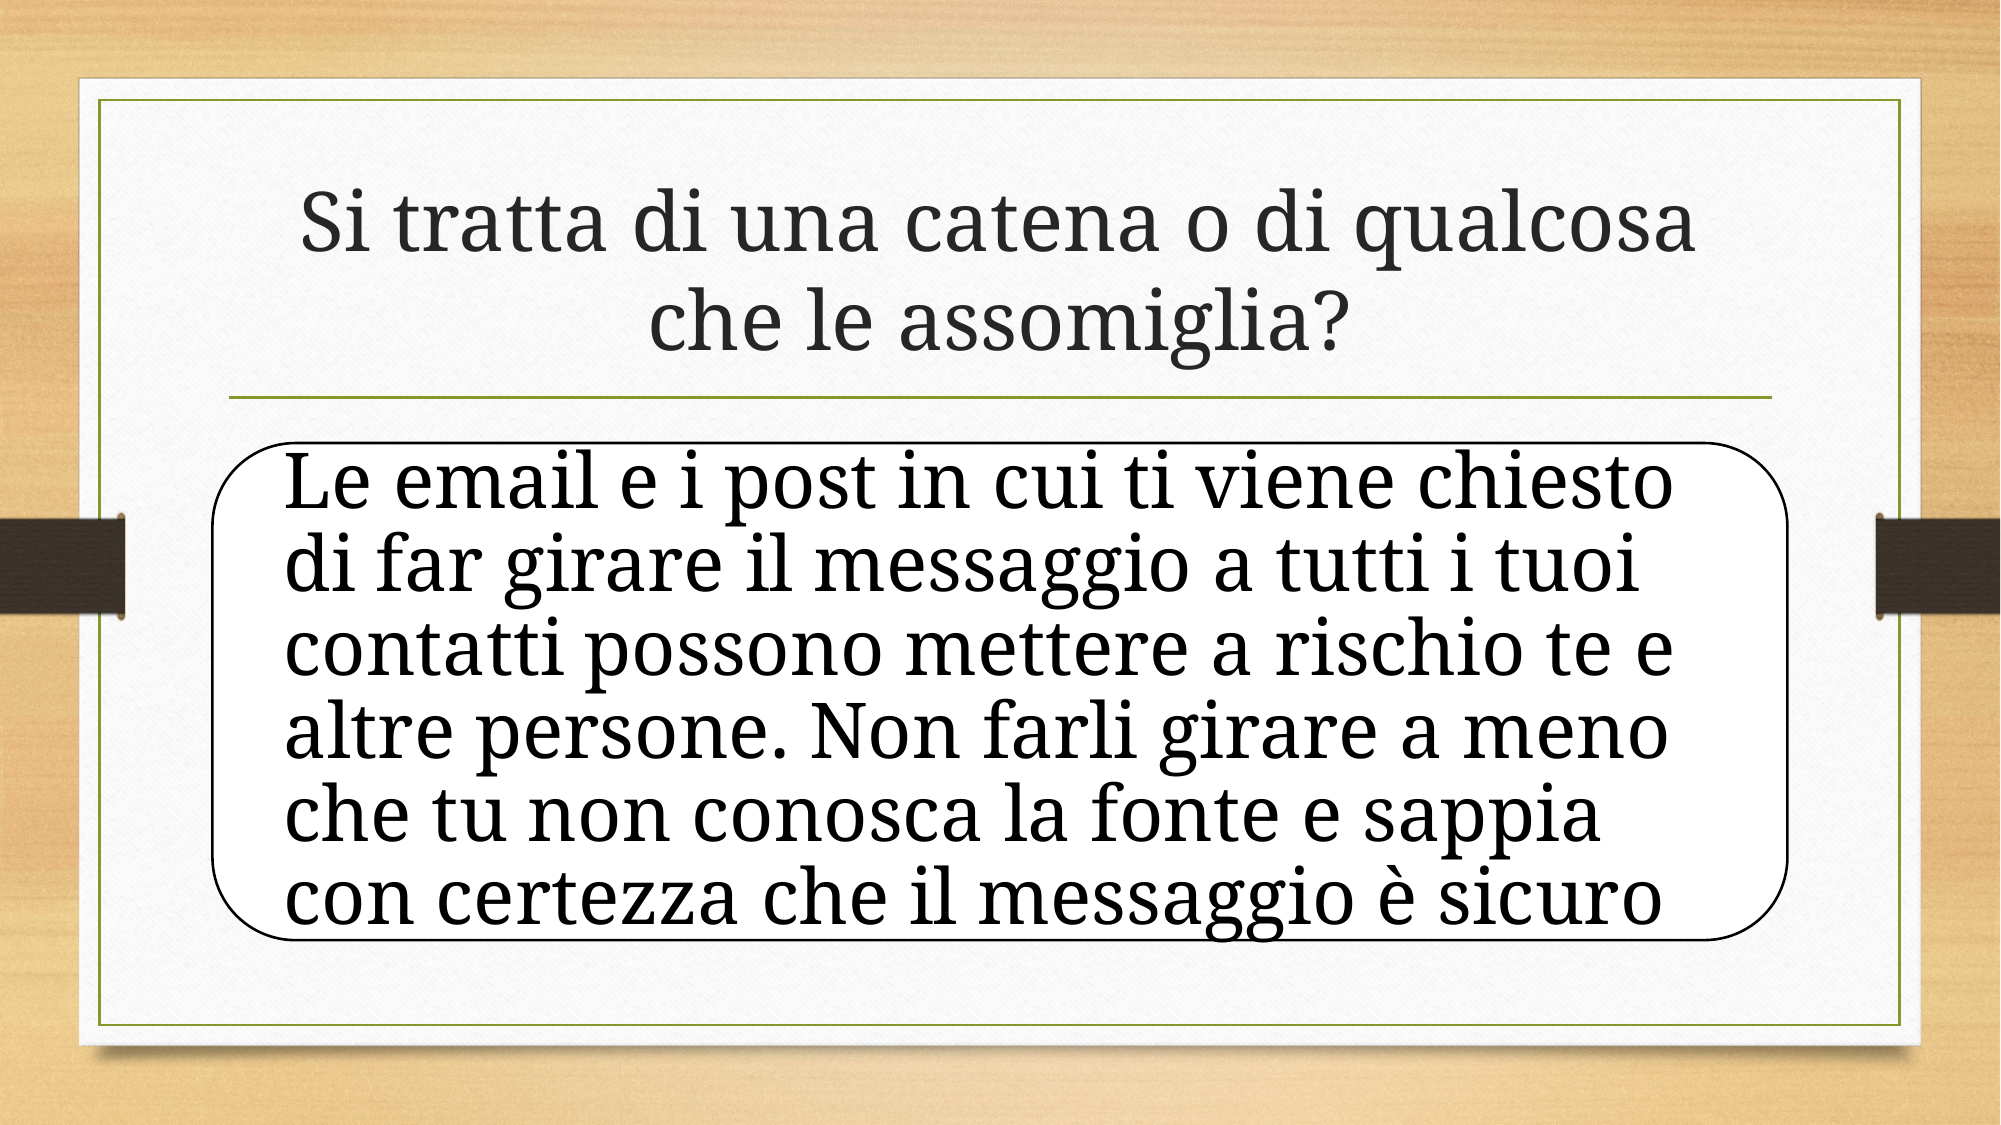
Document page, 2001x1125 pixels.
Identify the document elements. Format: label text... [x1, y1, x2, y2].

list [212, 419, 1788, 965]
picture [0, 0, 2001, 1125]
title Si tratta di una catena o di qualcosa che le assomiglia? [212, 161, 1788, 375]
